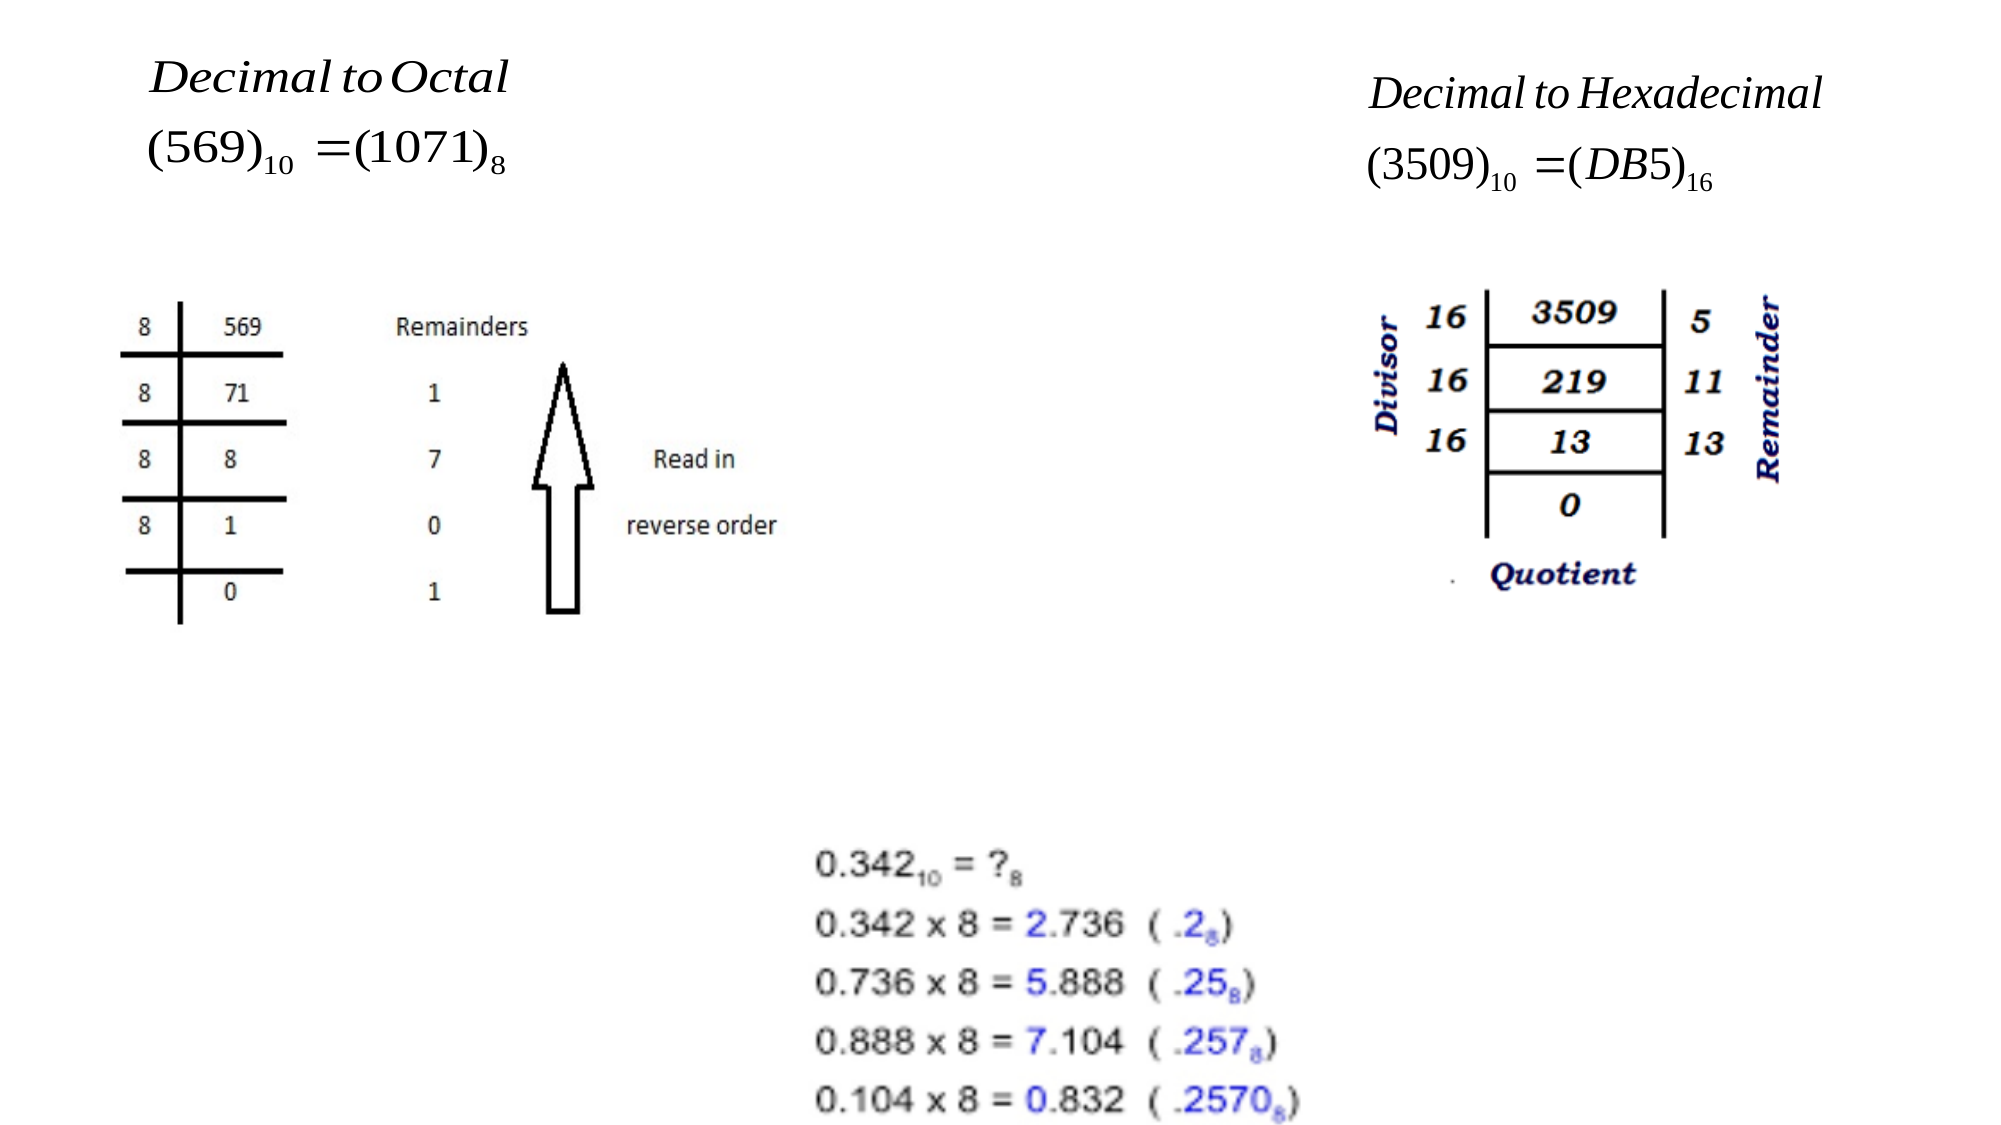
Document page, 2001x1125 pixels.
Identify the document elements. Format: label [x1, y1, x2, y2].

text_box [139, 51, 525, 184]
picture [794, 838, 1515, 1125]
picture [1369, 275, 1826, 603]
text_box [1360, 67, 1836, 201]
picture [119, 300, 795, 645]
